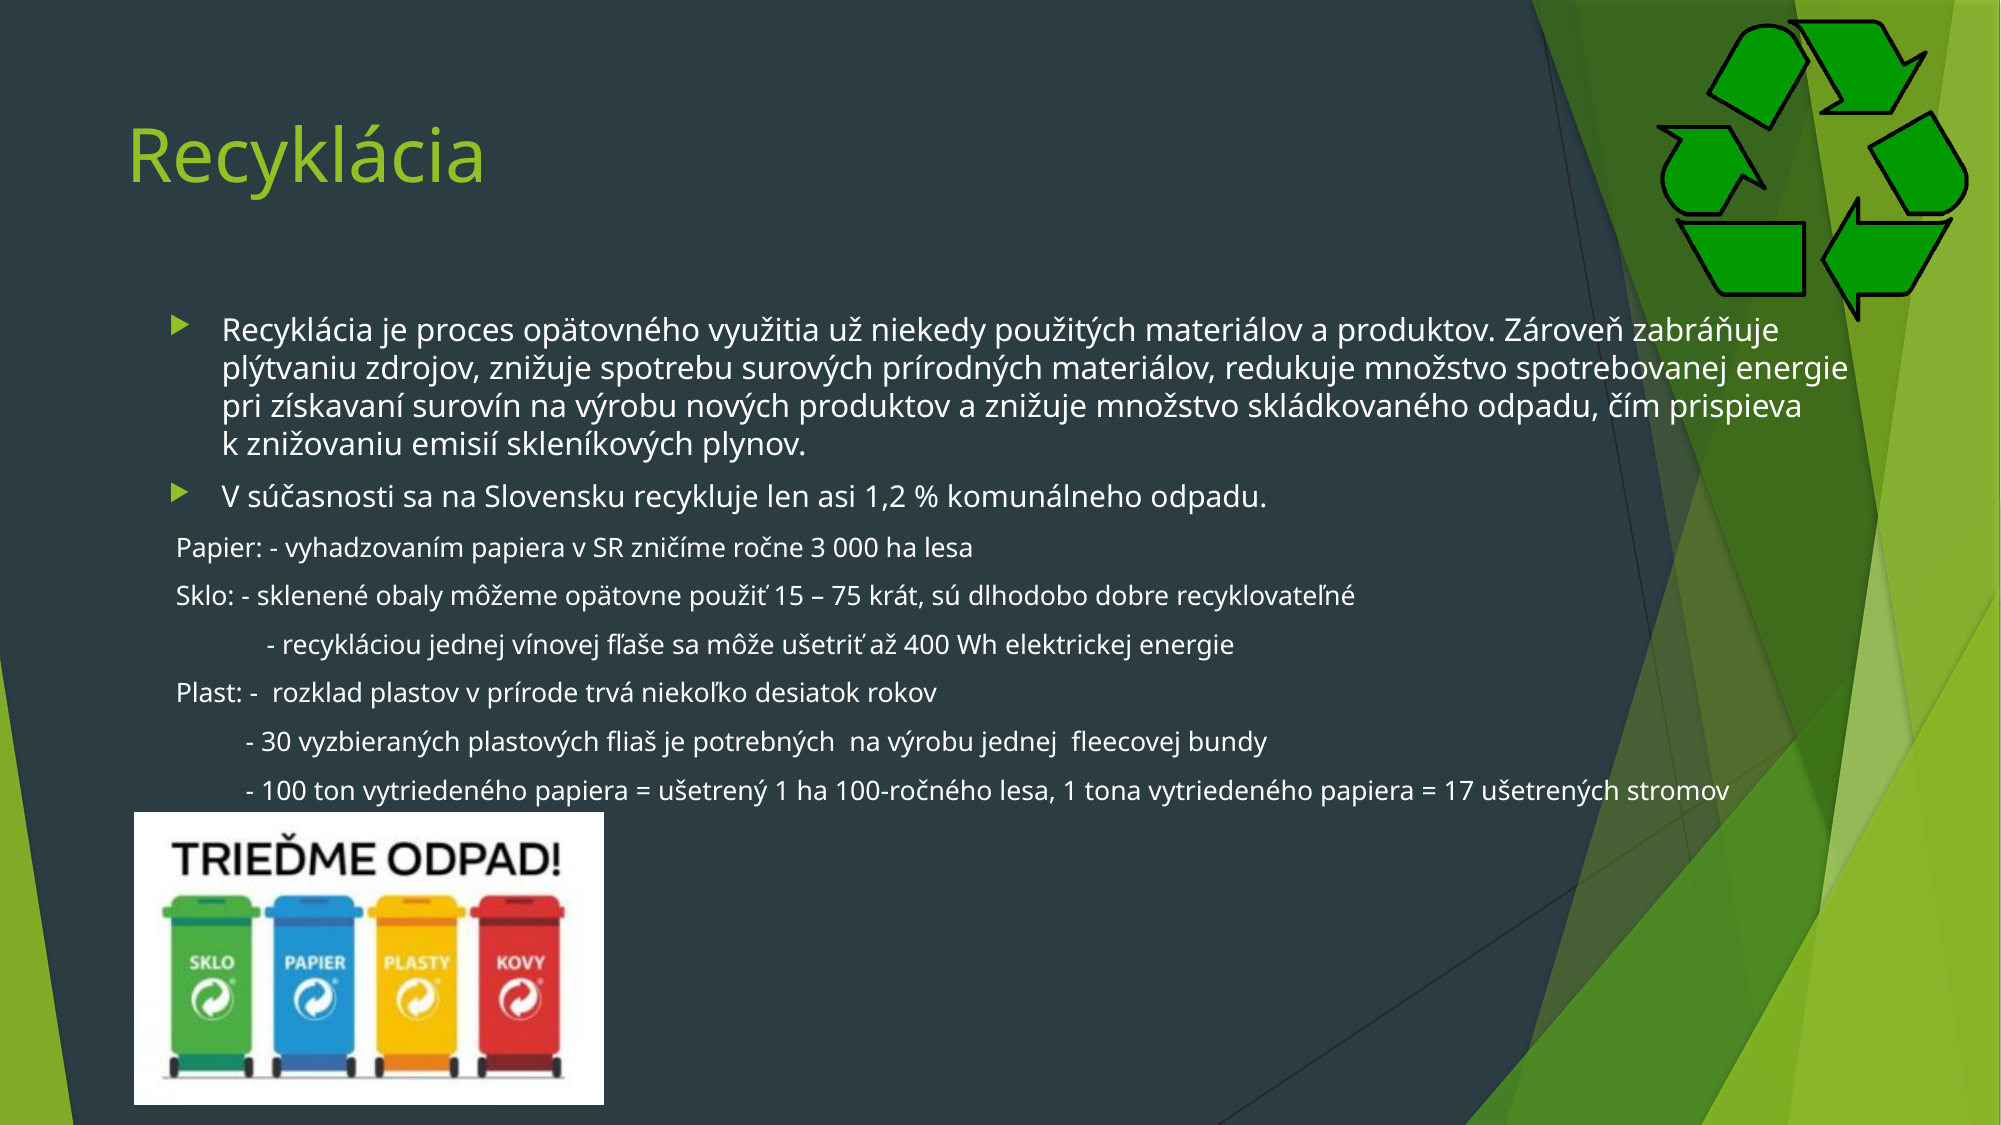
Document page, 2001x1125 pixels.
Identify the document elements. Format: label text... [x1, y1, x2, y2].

picture [134, 812, 605, 1106]
title Recyklácia [111, 99, 1522, 317]
list Recyklácia je proces opätovného využitia už niekedy použitých materiálov a produktov. Zároveň zabráňuje plýtvaniu zdrojov, znižuje spotrebu surových prírodných materiálov, redukuje množstvo spotrebovanej energie pri získavaní surovín na výrobu nových produktov a znižuje množstvo skládkovaného odpadu, čím prispieva k znižovaniu emisií skleníkových plynov. V súčasnosti sa na Slovensku recykluje len asi 1,2 % komunálneho odpadu. Papier: - vyhadzovaním papiera v SR zničíme ročne 3 000 ha lesa Sklo: - sklenené obaly môžeme opätovne použiť 15 – 75 krát, sú dlhodobo dobre recyklovateľné - recykláciou jednej vínovej fľaše sa môže ušetriť až 400 Wh elektrickej energie Plast: - rozklad plastov v prírode trvá niekoľko desiatok rokov - 30 vyzbieraných plastových fliaš je potrebných na výrobu jednej fleecovej bundy - 100 ton vytriedeného papiera = ušetrený 1 ha 100-ročného lesa, 1 tona vytriedeného papiera = 17 ušetrených stromov [153, 302, 1879, 1016]
picture [1651, 15, 1978, 323]
